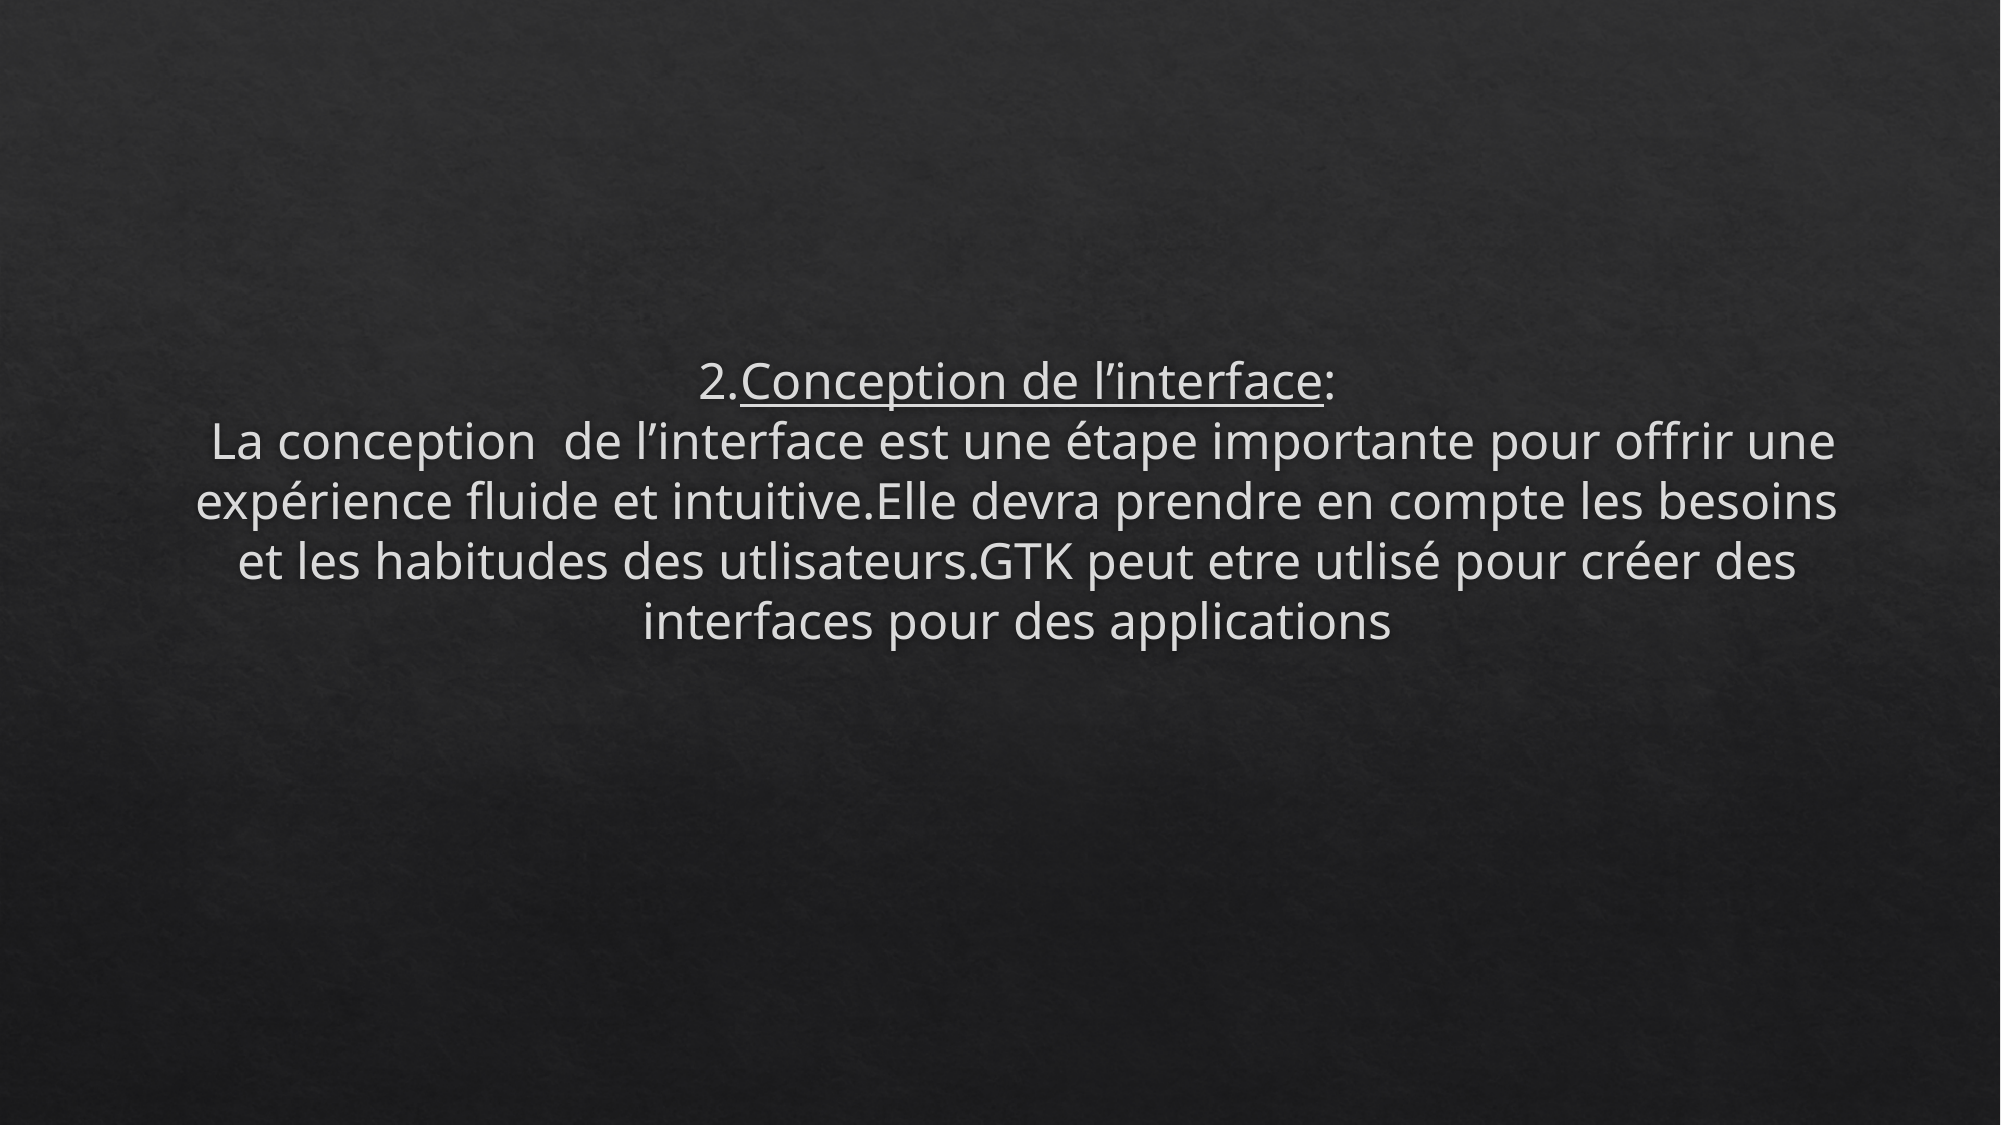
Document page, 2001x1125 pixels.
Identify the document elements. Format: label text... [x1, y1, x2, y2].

title 2.Conception de l’interface: La conception de l’interface est une étape importante pour offrir une expérience fluide et intuitive.Elle devra prendre en compte les besoins et les habitudes des utlisateurs.GTK peut etre utlisé pour créer des interfaces pour des applications [168, 311, 1868, 689]
